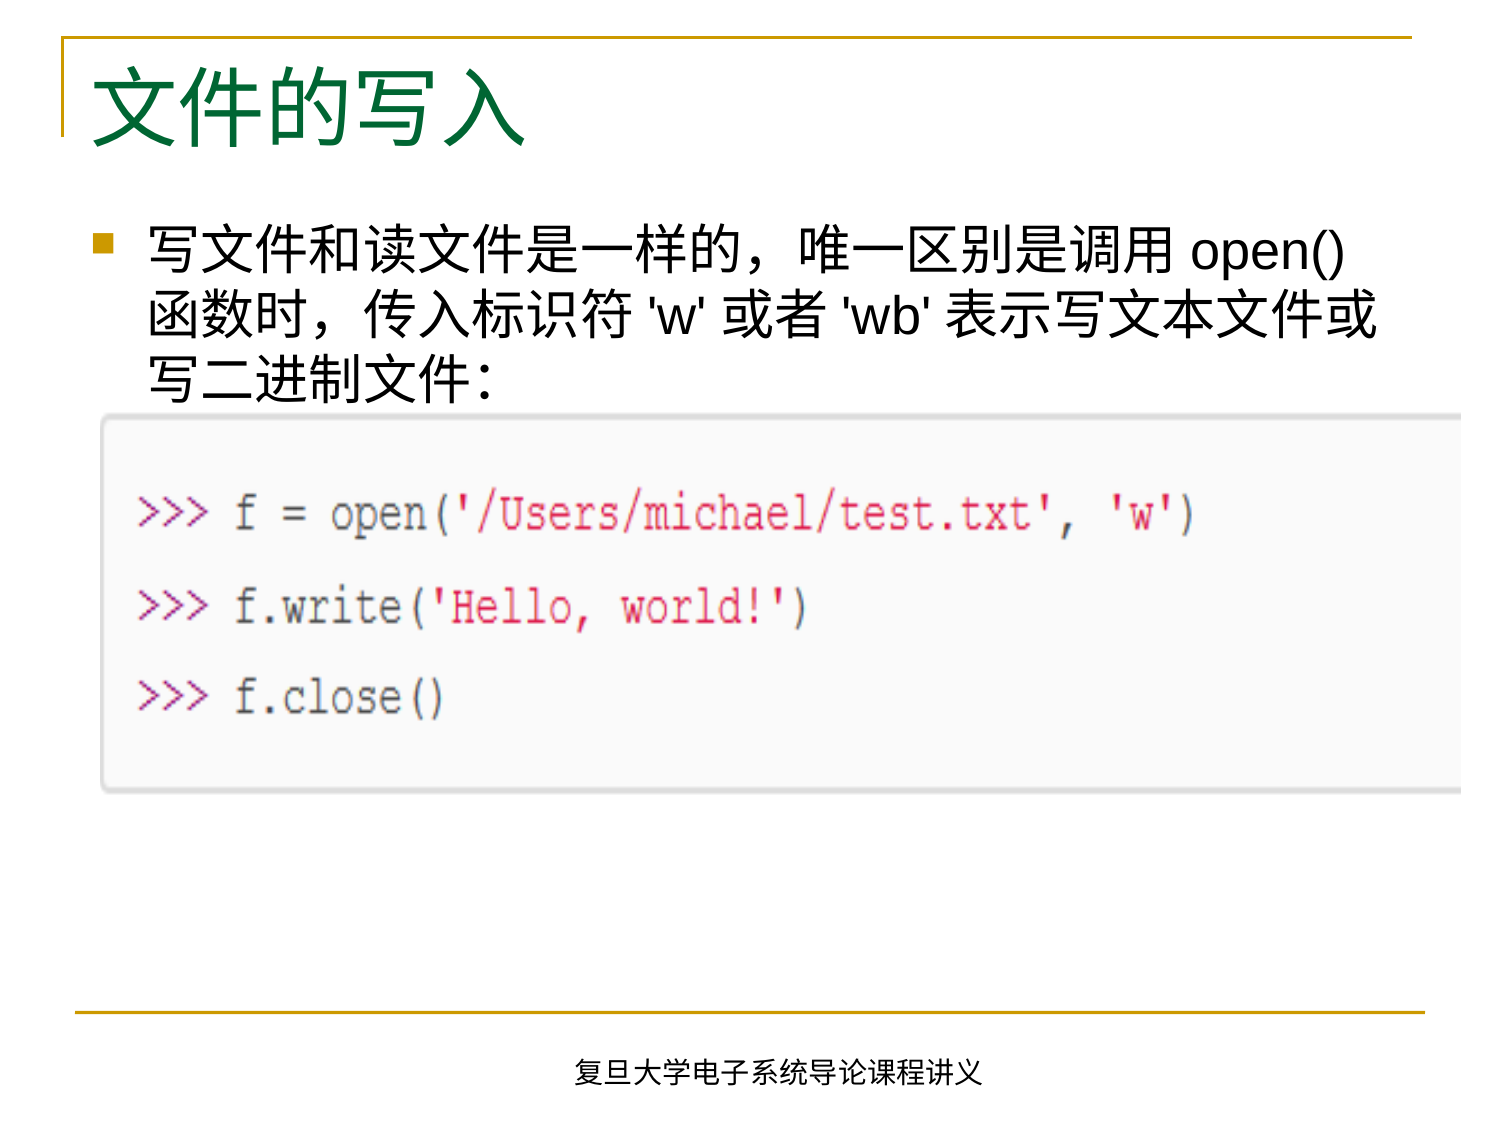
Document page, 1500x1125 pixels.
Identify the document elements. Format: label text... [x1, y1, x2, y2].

title 文件的写入 [74, 45, 1426, 185]
picture [99, 408, 1461, 811]
list 写文件和读文件是一样的，唯一区别是调用open()函数时，传入标识符'w'或者'wb'表示写文本文件或写二进制文件： [74, 207, 1426, 1006]
